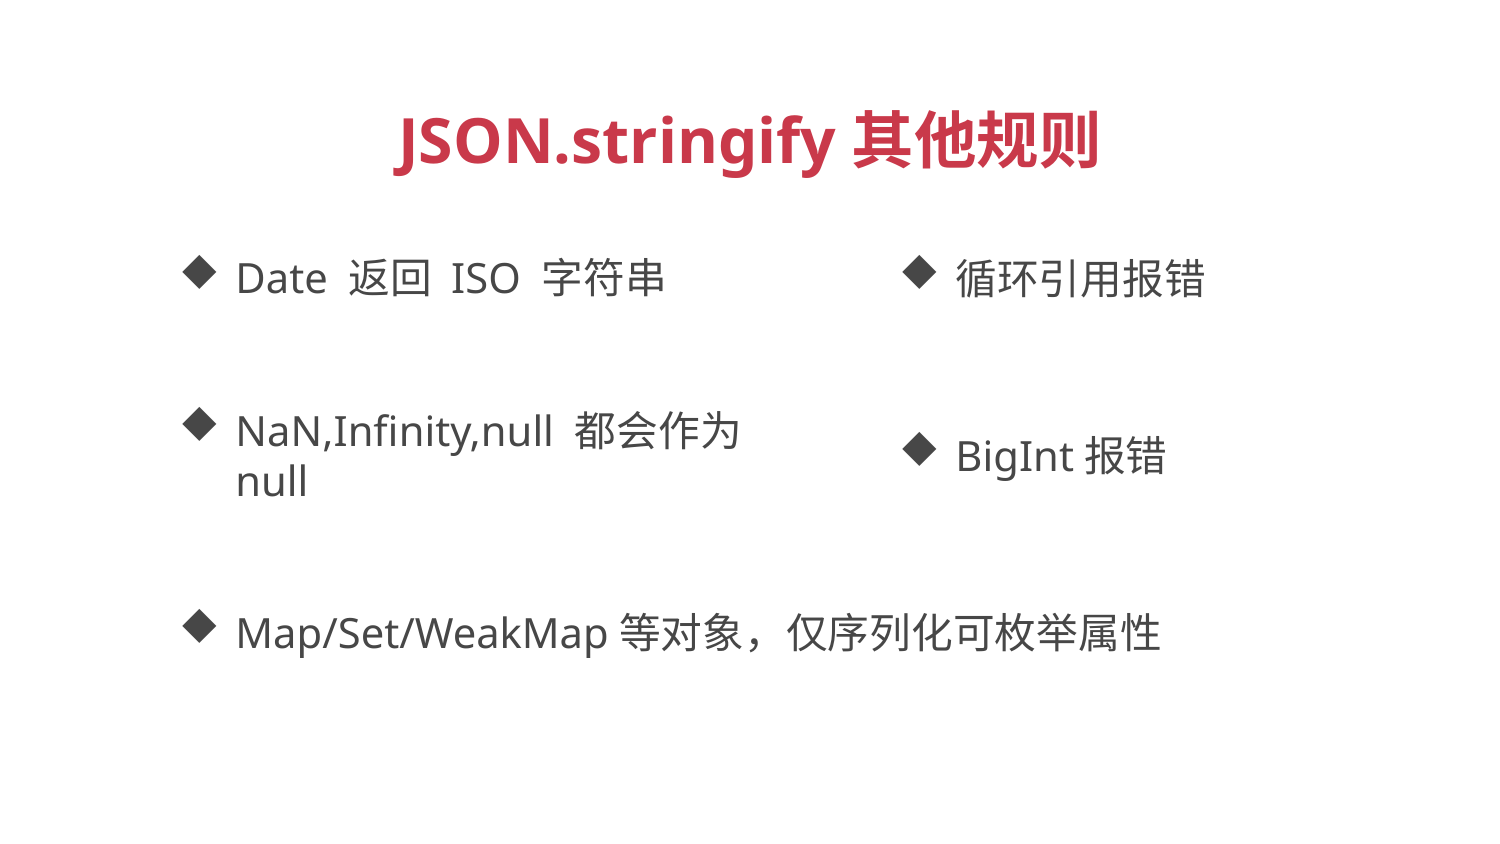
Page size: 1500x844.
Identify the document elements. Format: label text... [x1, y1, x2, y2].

text_box Date 返回 ISO 字符串 [89, 244, 751, 310]
text_box Map/Set/WeakMap等对象，仅序列化可枚举属性 [89, 599, 1500, 665]
text_box JSON.stringify其他规则 [383, 93, 1117, 184]
text_box 循环引用报错 [809, 245, 1471, 310]
text_box BigInt报错 [809, 422, 1471, 487]
text_box NaN,Infinity,null 都会作为null [89, 397, 830, 513]
